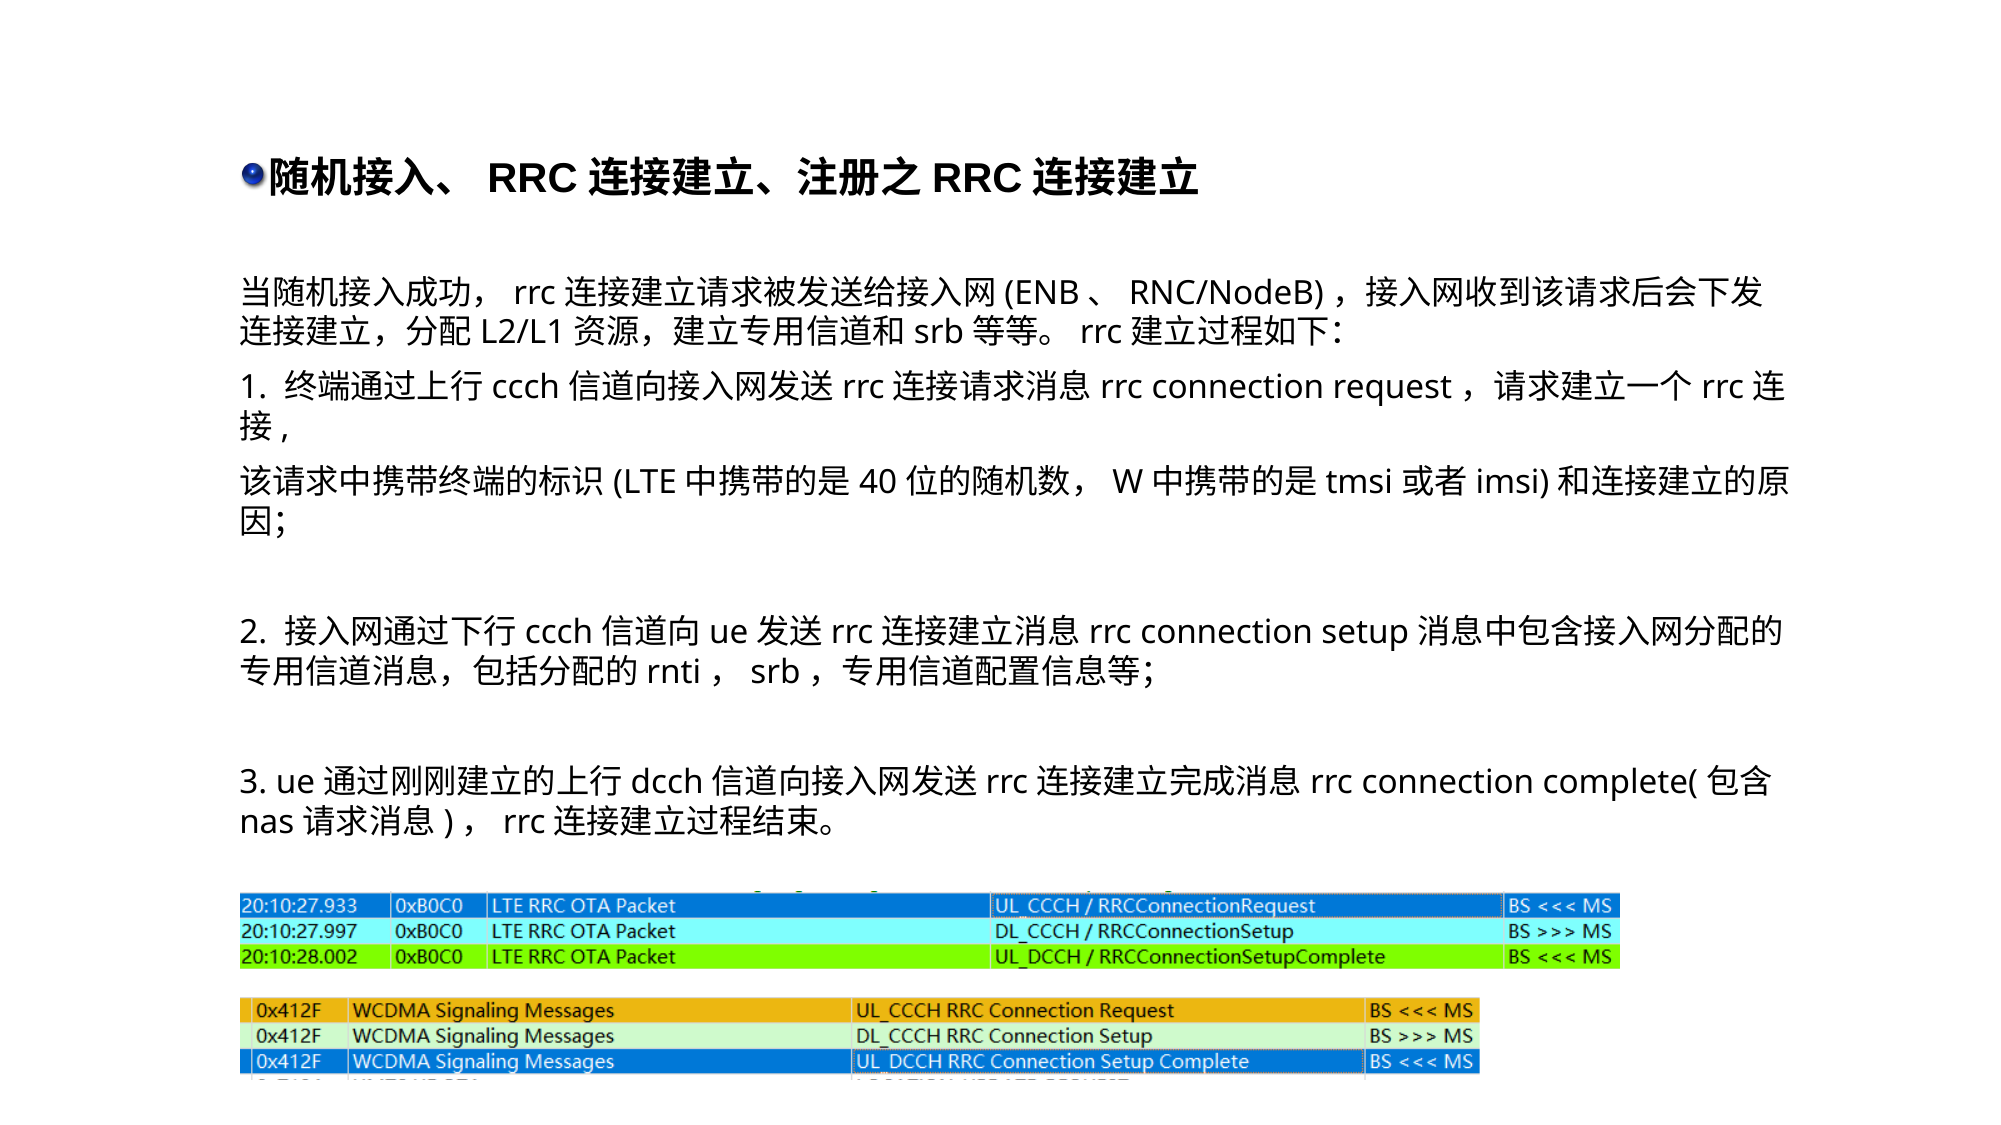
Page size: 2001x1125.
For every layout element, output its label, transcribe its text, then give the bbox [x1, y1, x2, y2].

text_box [239, 997, 1480, 1080]
text_box 随机接入、RRC连接建立、注册之RRC连接建立 当随机接入成功，rrc连接建立请求被发送给接入网(ENB、RNC/NodeB)，接入网收到该请求后会下发连接建立，分配L2/L1资源，建立专用信道和srb等等。rrc建立过程如下： 1. 终端通过上行ccch信道向接入网发送rrc连接请求消息rrc connection request，请求建立一个rrc连接, 该请求中携带终端的标识(LTE中携带的是40位的随机数，W中携带的是tmsi或者imsi)和连接建立的原因； 2. 接入网通过下行ccch信道向ue发送rrc连接建立消息rrc connection setup消息中包含接入网分配的专用信道消息，包括分配的rnti，srb，专用信道配置信息等； 3. ue通过刚刚建立的上行dcch信道向接入网发送rrc连接建立完成消息rrc connection complete(包含nas请求消息)，rrc连接建立过程结束。 LTE和WCDMARRC连接信令如下图： [224, 143, 1806, 1125]
picture [239, 161, 269, 191]
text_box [239, 891, 1620, 969]
